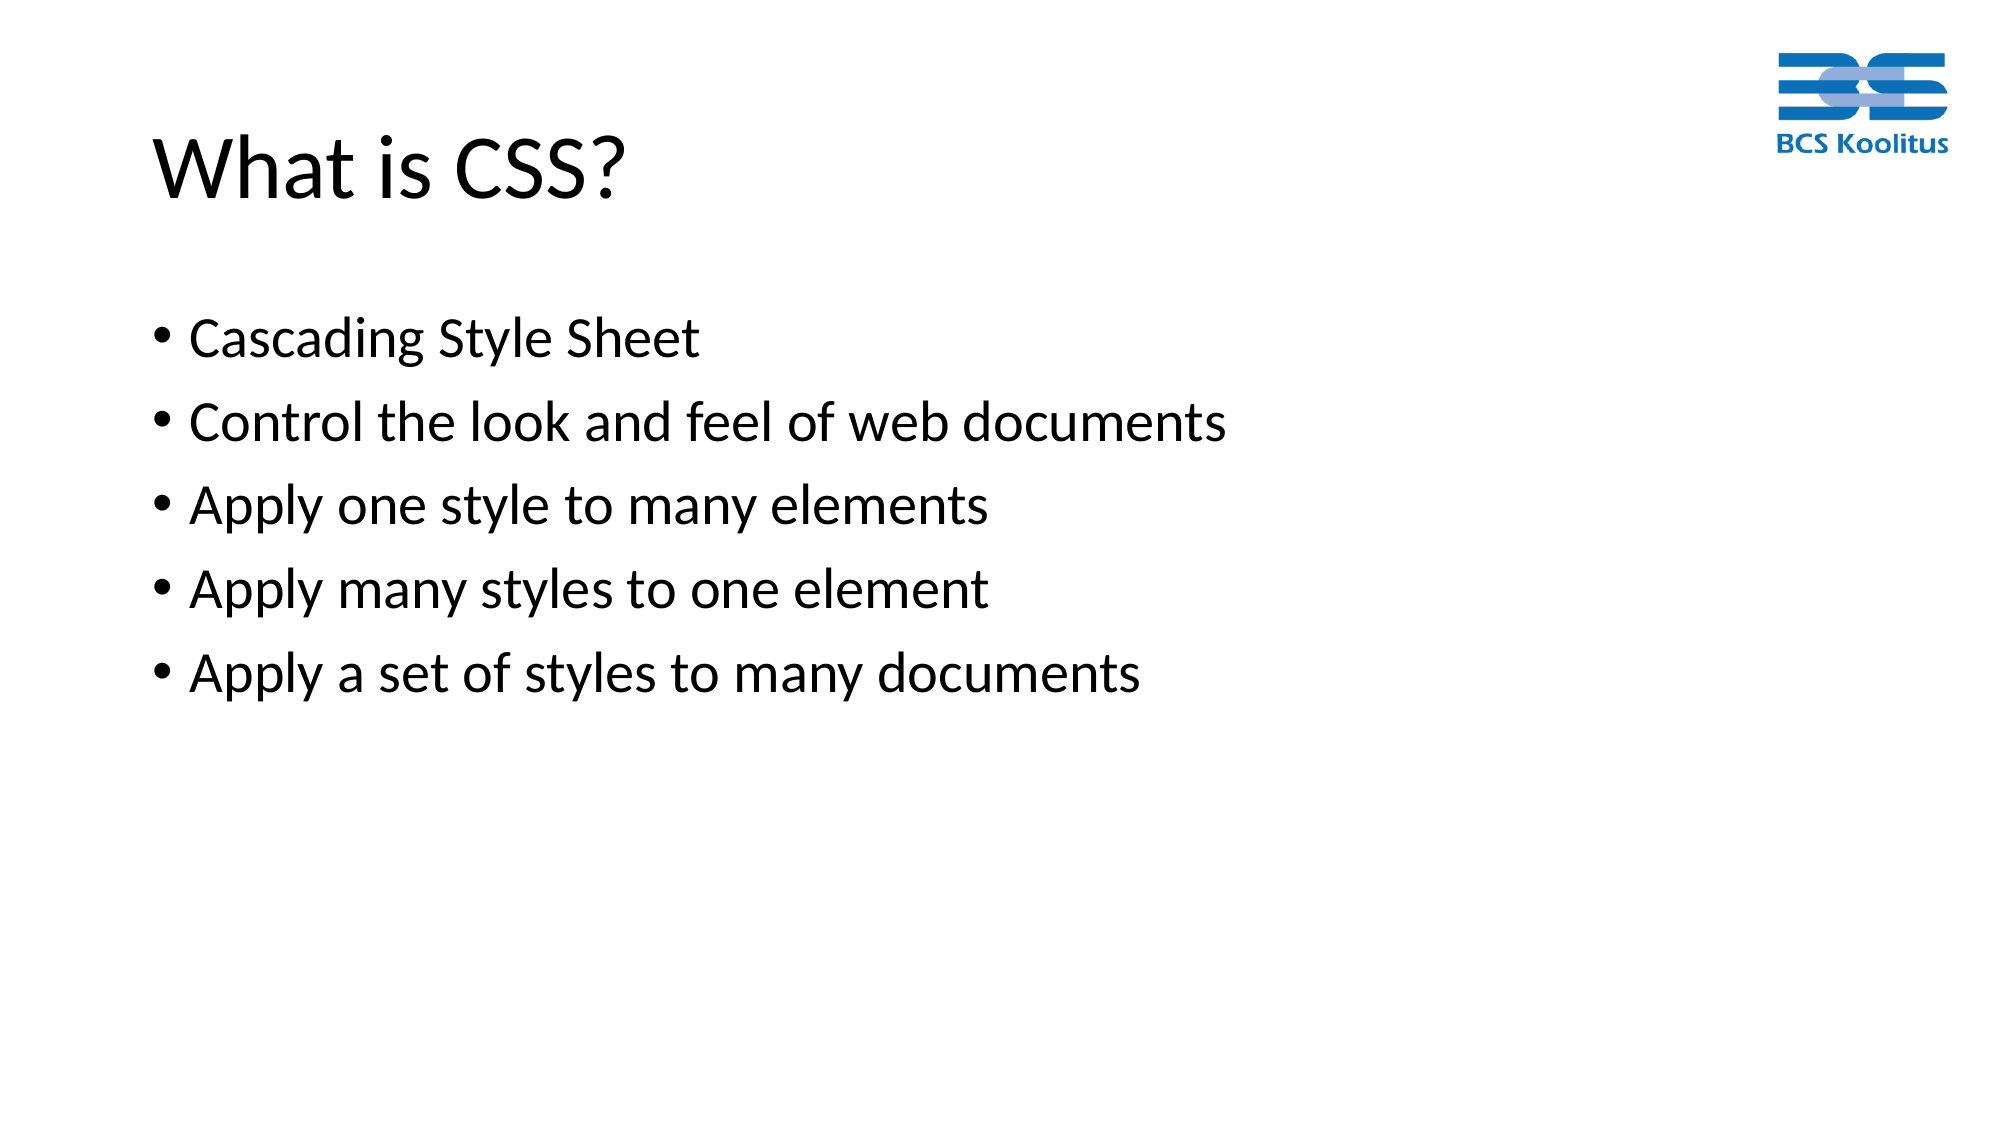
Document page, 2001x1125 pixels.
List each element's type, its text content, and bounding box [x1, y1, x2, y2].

list Cascading Style Sheet Control the look and feel of web documents Apply one style to many elements Apply many styles to one element Apply a set of styles to many documents [137, 299, 1863, 1014]
picture [1777, 53, 1948, 154]
title What is CSS? [137, 59, 1863, 278]
